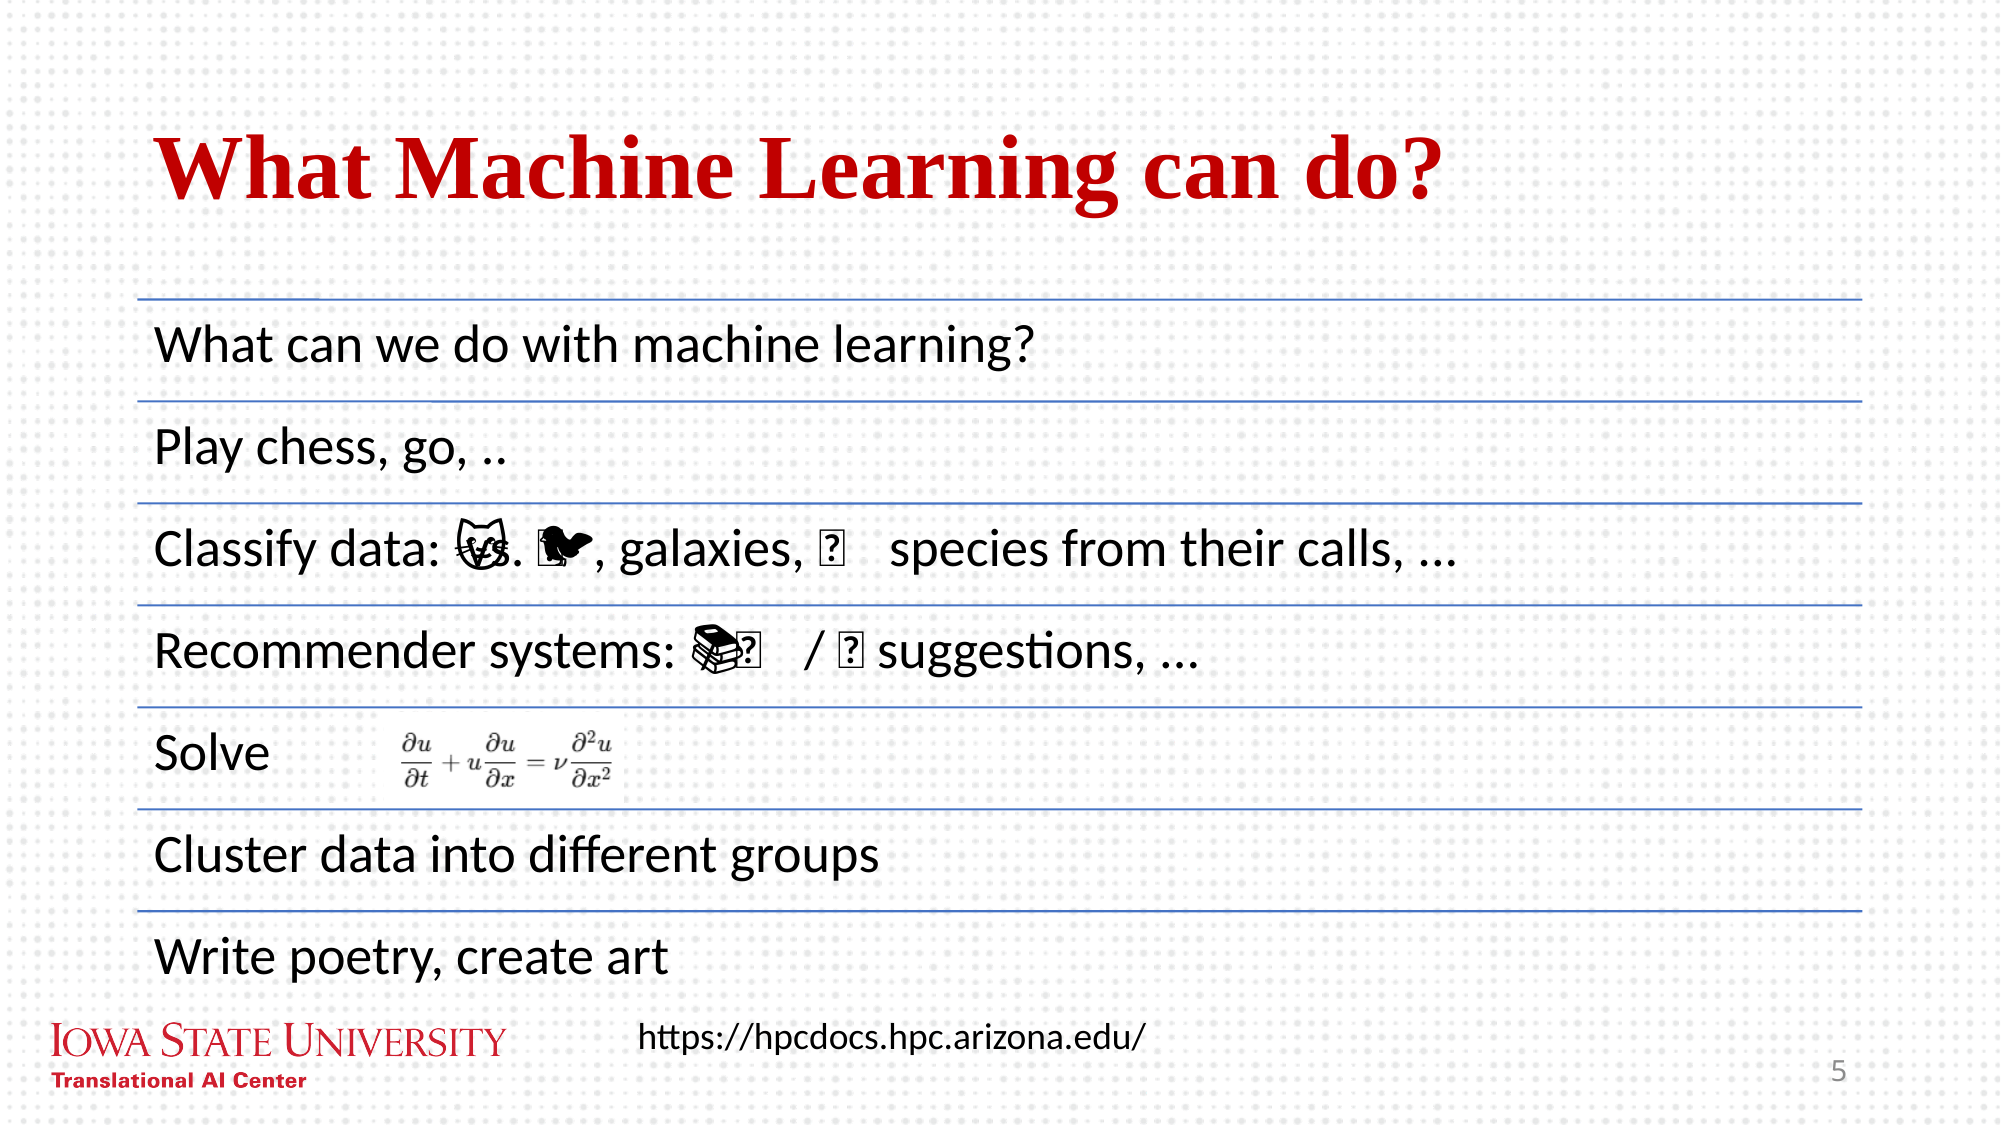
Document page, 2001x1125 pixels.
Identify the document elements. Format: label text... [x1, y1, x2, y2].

title What Machine Learning can do? [137, 59, 1863, 278]
text_box https://hpcdocs.hpc.arizona.edu/ [623, 1014, 1623, 1065]
picture [0, 0, 2001, 1125]
slide_number 5 [1412, 1042, 1863, 1103]
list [137, 299, 1863, 1014]
